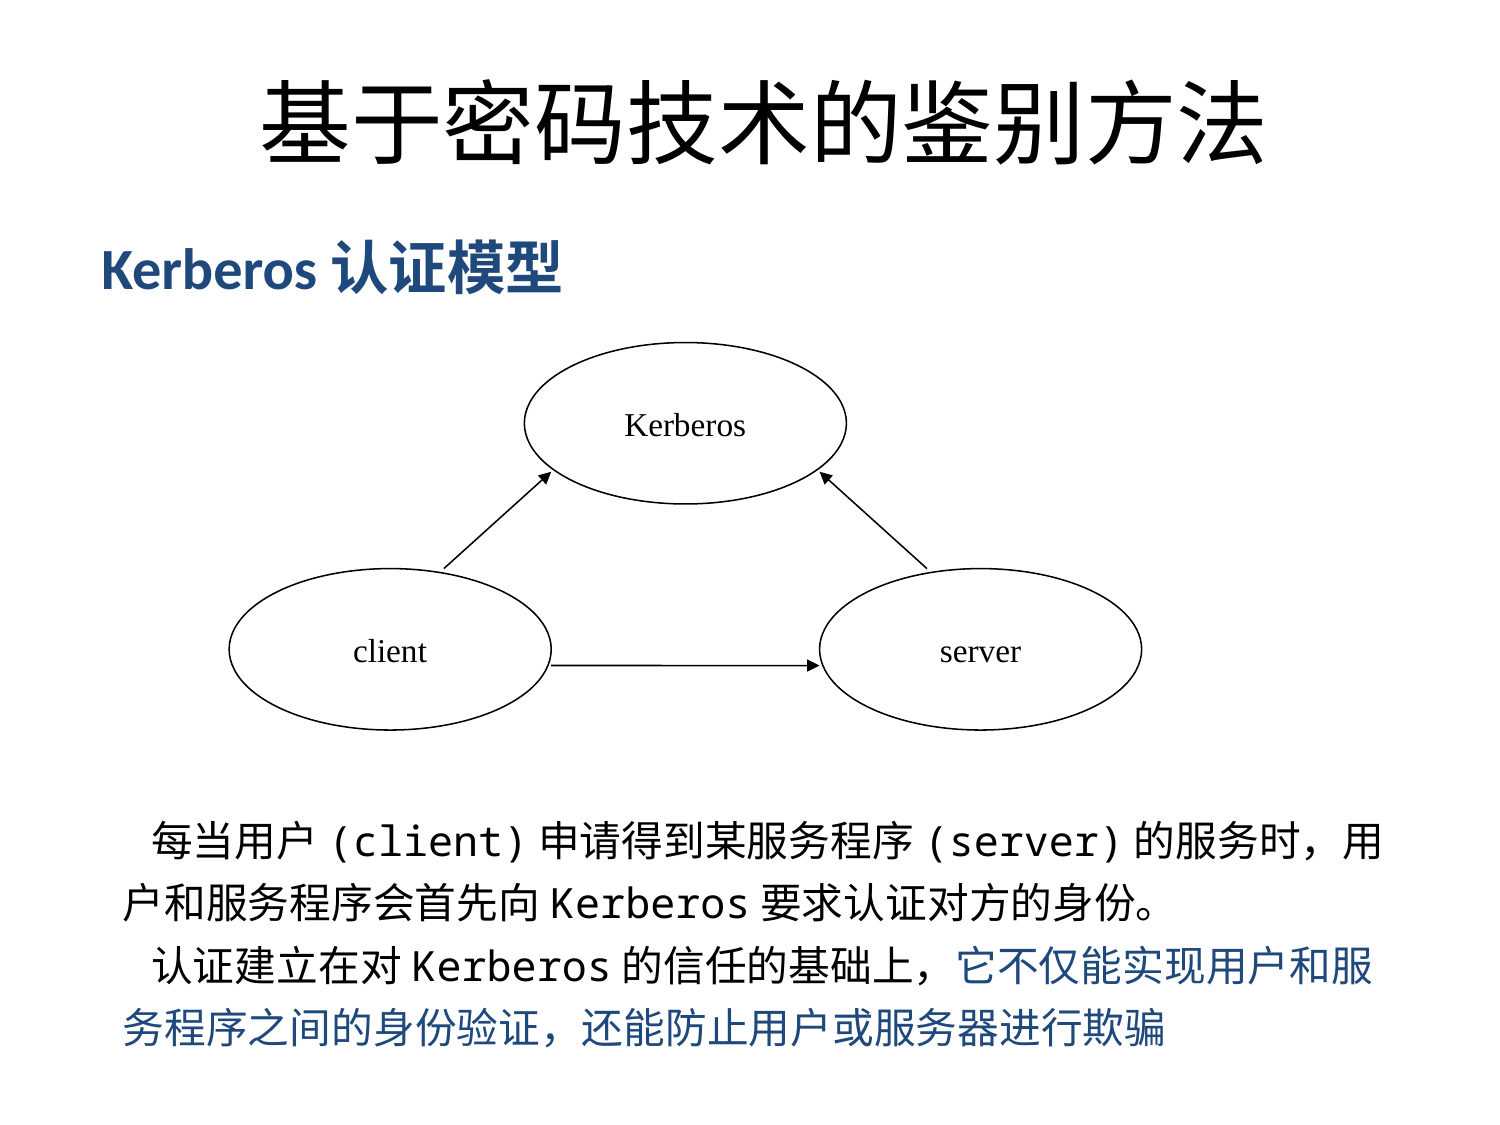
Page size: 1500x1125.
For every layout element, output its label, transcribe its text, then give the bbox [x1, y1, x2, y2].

text_box 每当用户(client)申请得到某服务程序(server)的服务时，用户和服务程序会首先向Kerberos要求认证对方的身份。 认证建立在对Kerberos的信任的基础上，它不仅能实现用户和服务程序之间的身份验证，还能防止用户或服务器进行欺骗 [107, 794, 1421, 1060]
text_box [228, 342, 1142, 731]
title 基于密码技术的鉴别方法 [124, 34, 1404, 207]
list Kerberos认证模型 [72, 223, 1349, 324]
